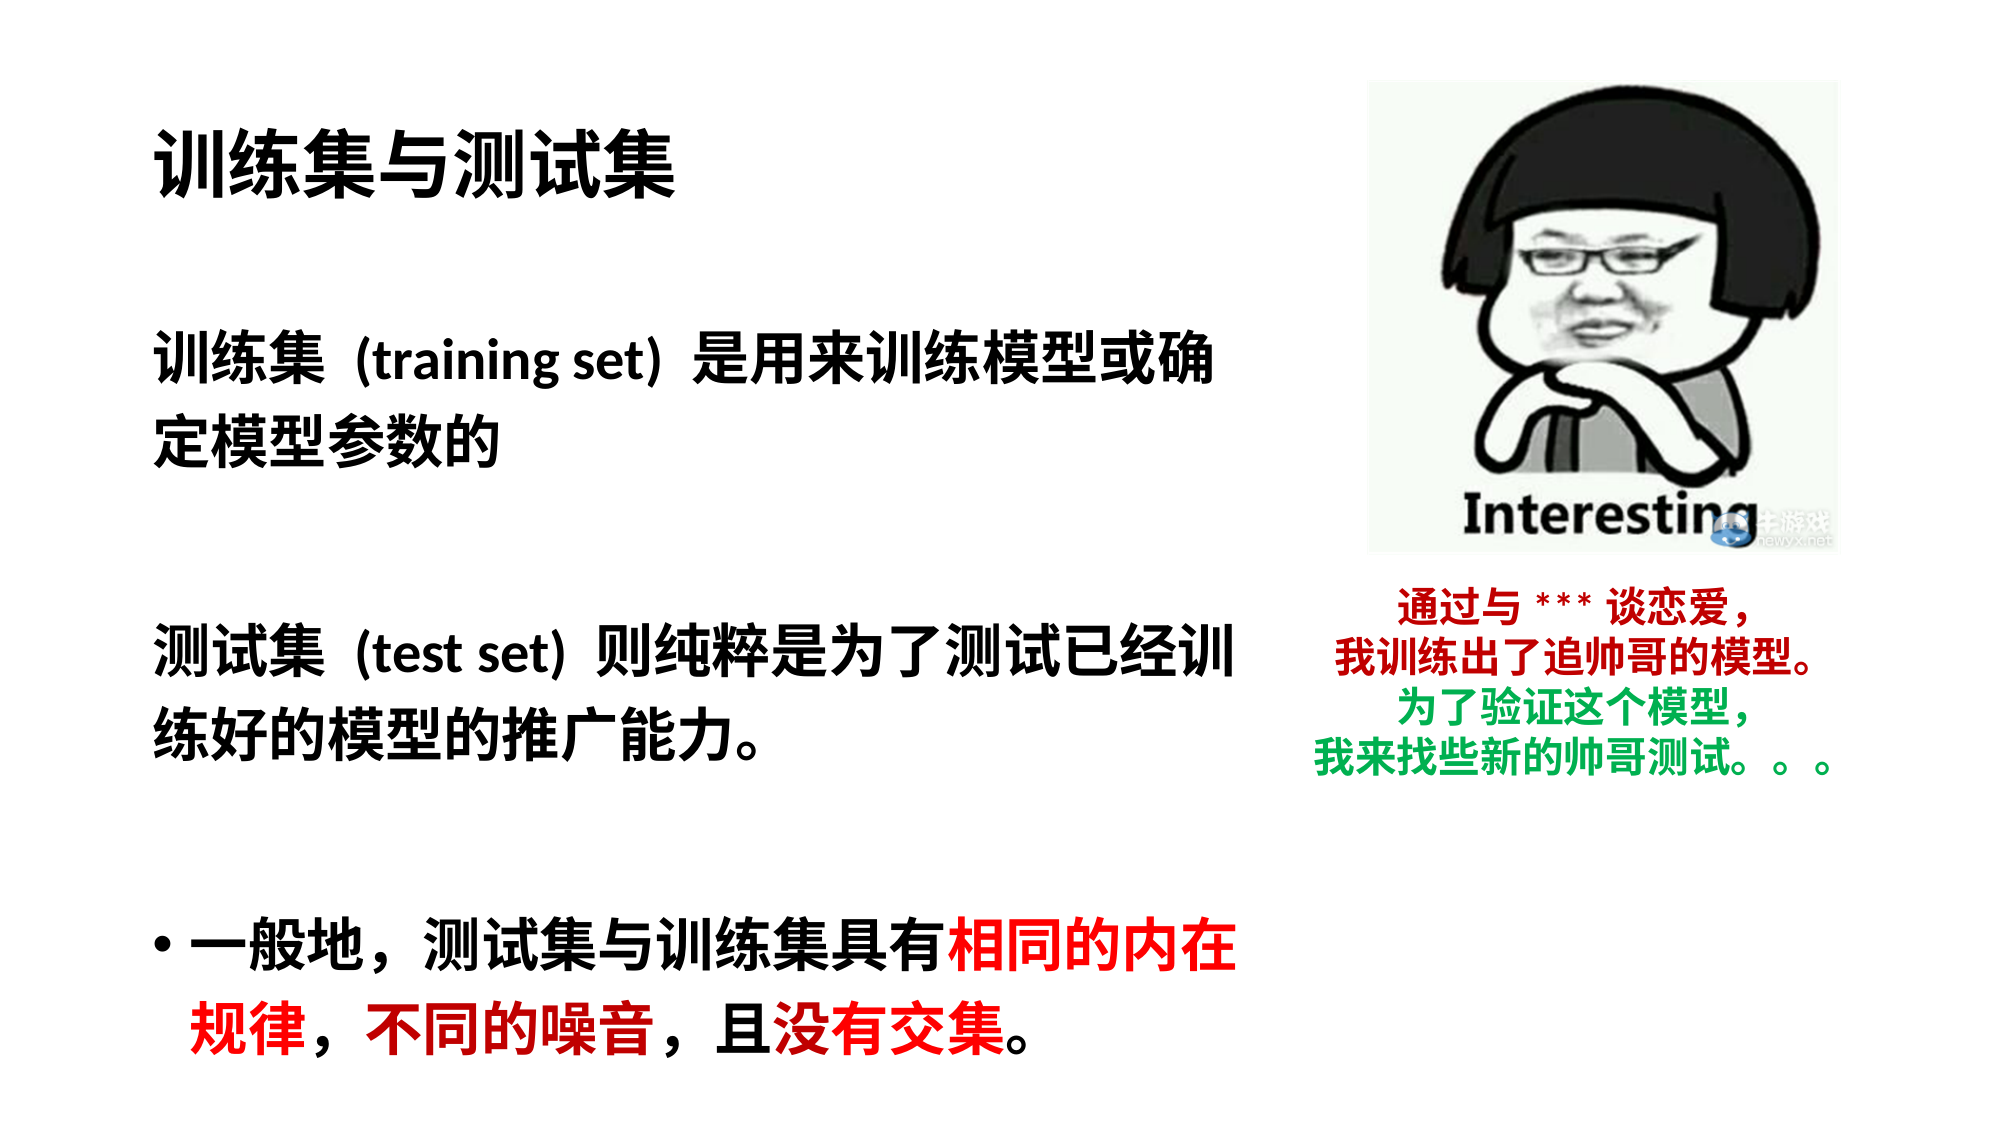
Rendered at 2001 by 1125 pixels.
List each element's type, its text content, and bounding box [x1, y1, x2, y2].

picture [1366, 80, 1841, 555]
list 训练集 (training set) 是用来训练模型或确定模型参数的 测试集 (test set) 则纯粹是为了测试已经训练好的模型的推广能力。 一般地，测试集与训练集具有相同的内在规律，不同的噪音，且没有交集。 [137, 299, 1286, 1086]
title 训练集与测试集 [137, 59, 1863, 278]
text_box 通过与***谈恋爱， 我训练出了追帅哥的模型。 为了验证这个模型， 我来找些新的帅哥测试。。。 [1263, 573, 1907, 789]
